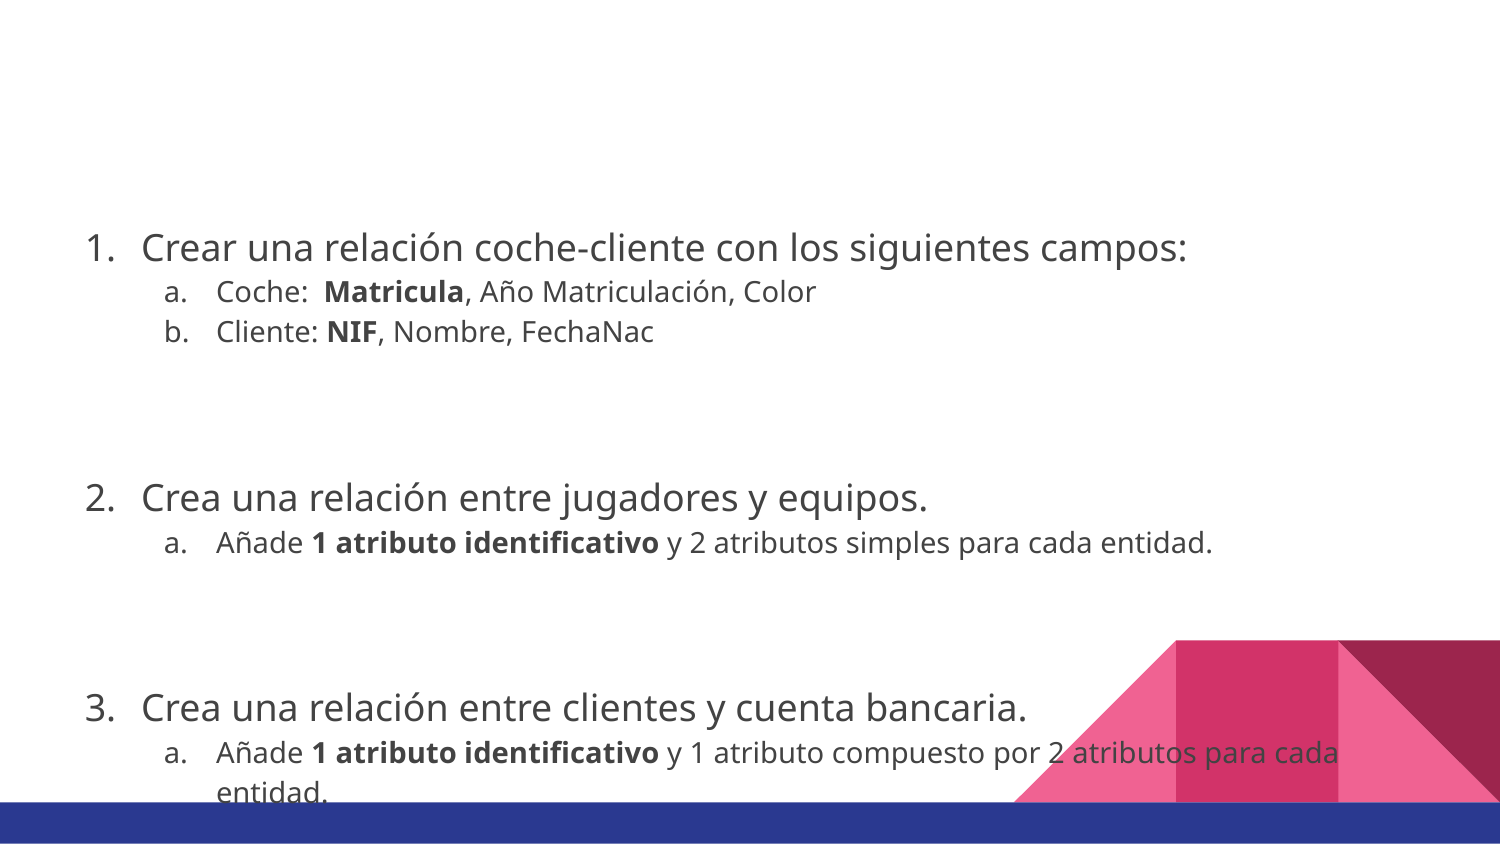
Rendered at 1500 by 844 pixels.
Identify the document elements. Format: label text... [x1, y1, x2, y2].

list Crear una relación coche-cliente con los siguientes campos: Coche: Matricula, Año Matriculación, Color Cliente: NIF, Nombre, FechaNac Crea una relación entre jugadores y equipos. Añade 1 atributo identificativo y 2 atributos simples para cada entidad. Crea una relación entre clientes y cuenta bancaria. Añade 1 atributo identificativo y 1 atributo compuesto por 2 atributos para cada entidad. [51, 201, 1449, 750]
